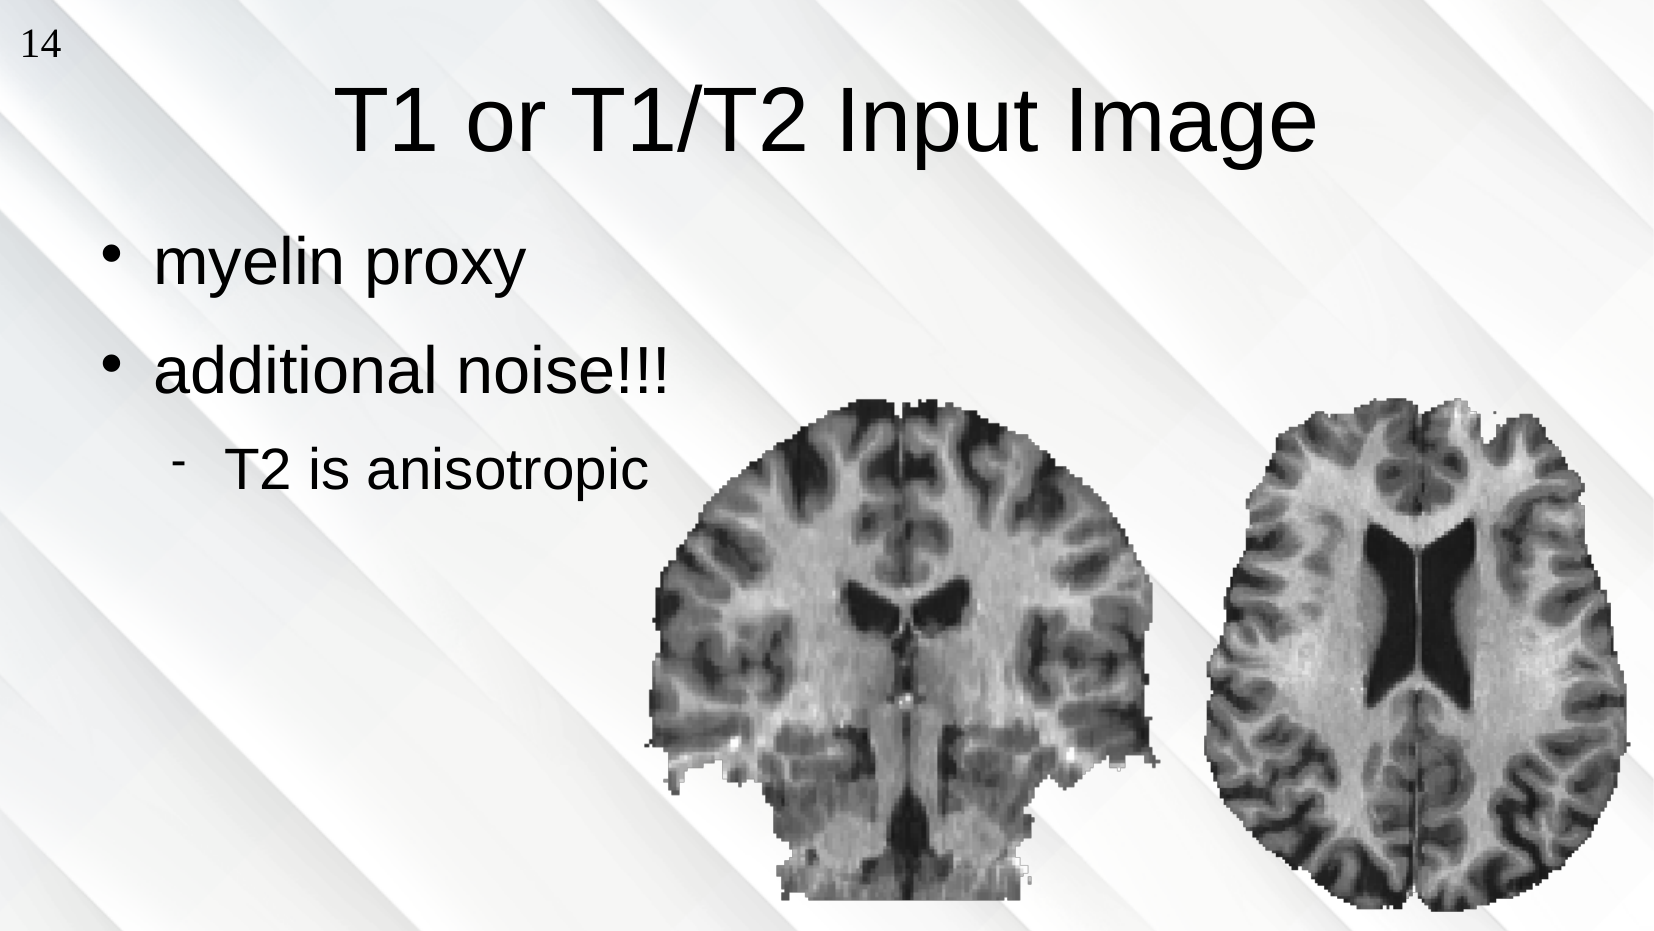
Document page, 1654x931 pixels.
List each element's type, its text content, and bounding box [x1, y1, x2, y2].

slide_number 14 [19, 16, 470, 129]
title T1 or T1/T2 Input Image [82, 37, 1571, 193]
list myelin proxy additional noise!!! T2 is anisotropic [82, 217, 1571, 757]
picture [0, 0, 1654, 931]
